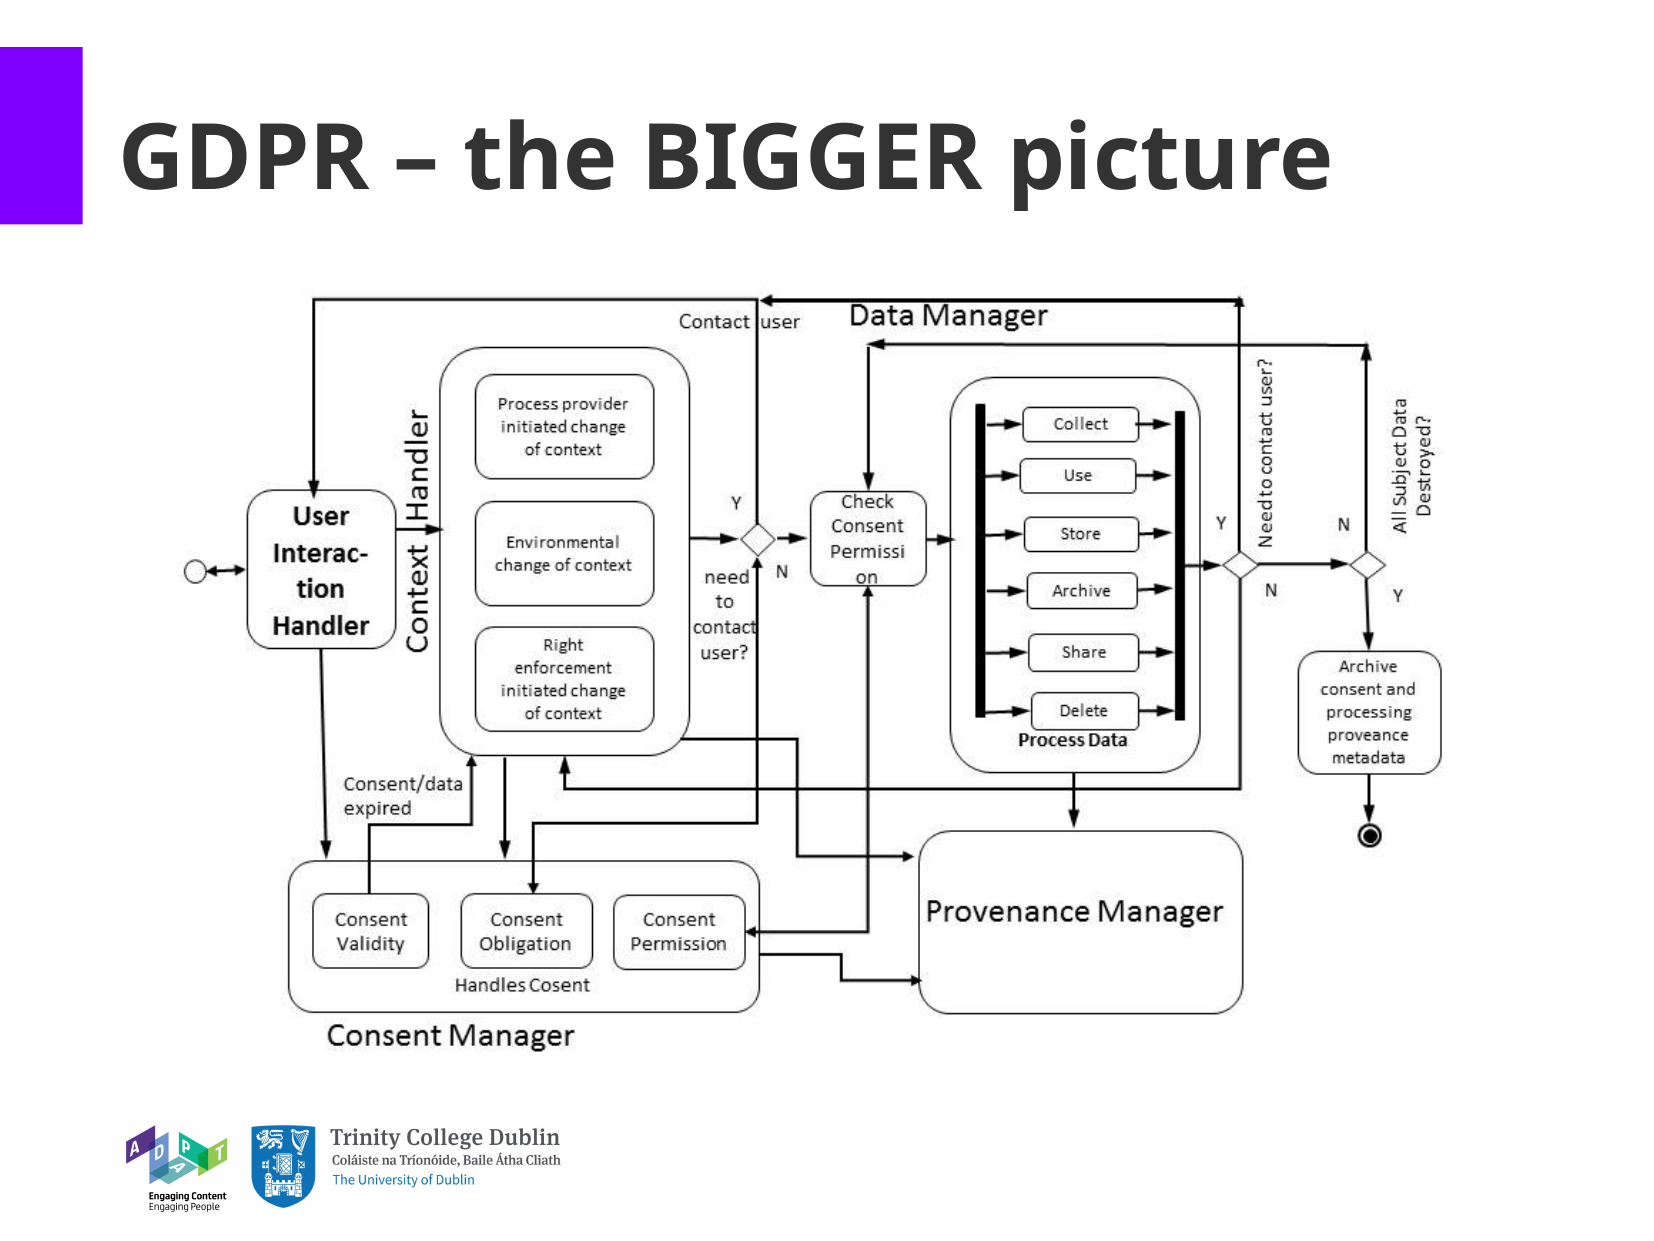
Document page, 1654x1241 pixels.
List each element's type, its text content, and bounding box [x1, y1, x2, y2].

picture [176, 260, 1453, 1081]
picture [248, 1122, 564, 1211]
text_box GDPR – the BIGGER picture [118, 49, 1571, 257]
picture [106, 1098, 247, 1239]
